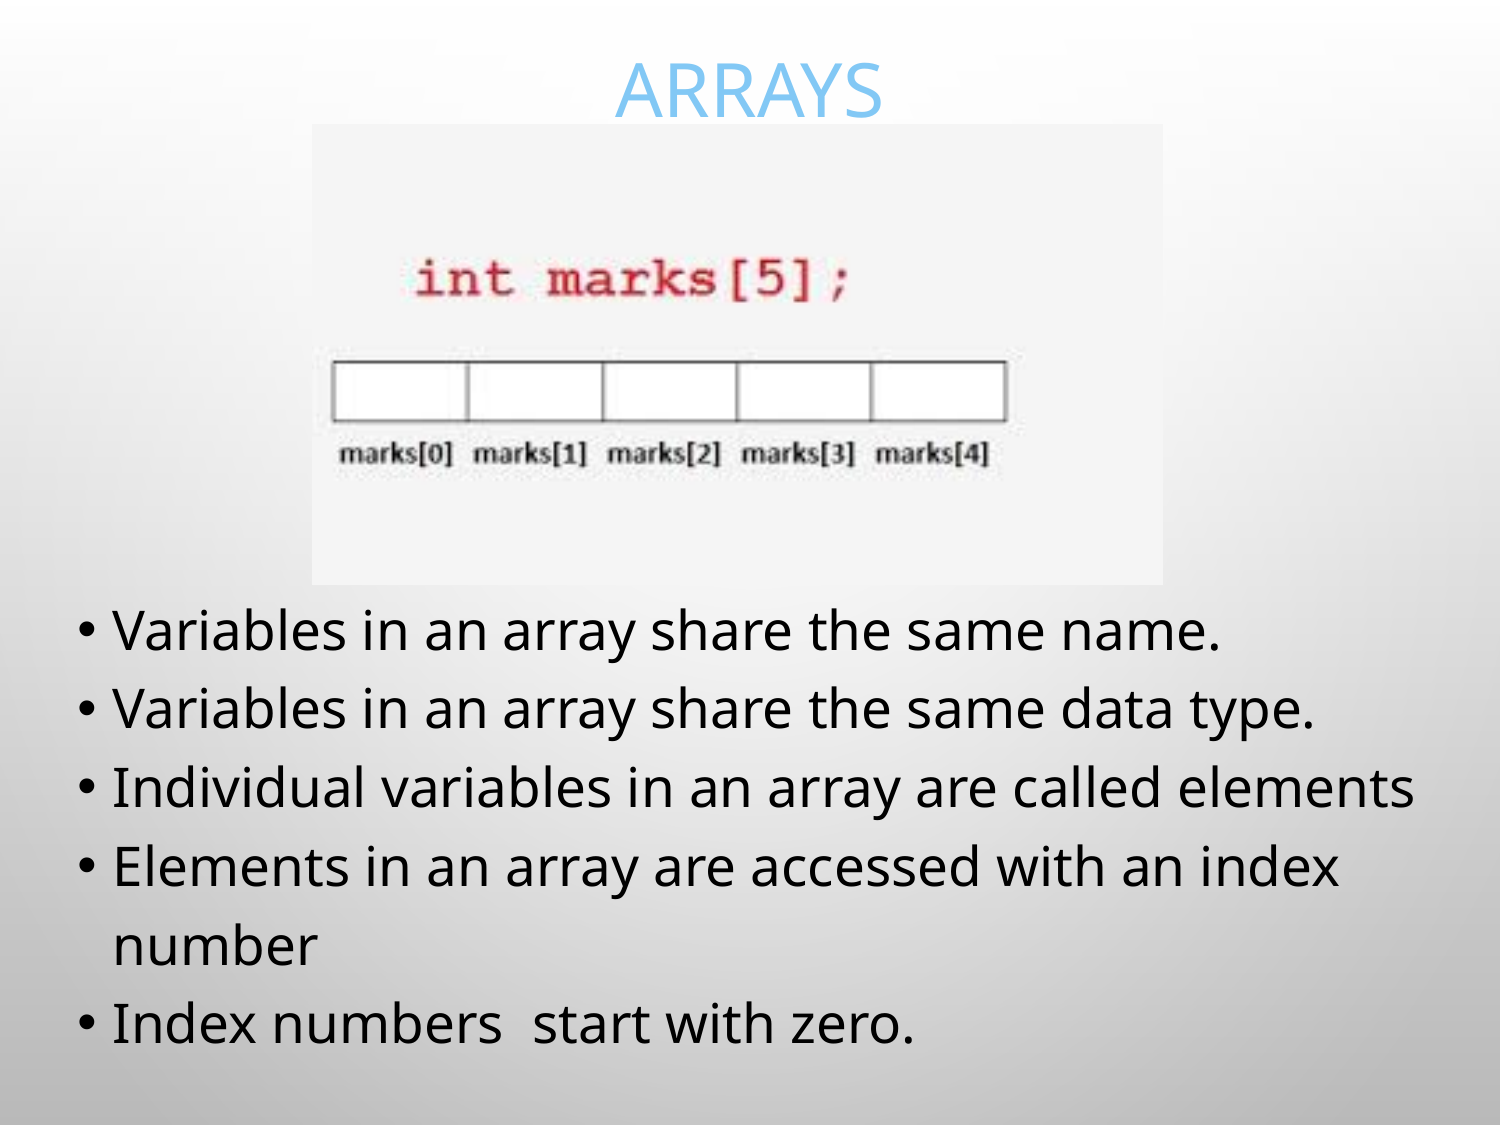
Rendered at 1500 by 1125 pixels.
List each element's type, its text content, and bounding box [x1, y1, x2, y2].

picture [0, 0, 1500, 1125]
list Variables in an array share the same name. Variables in an array share the same data type. Individual variables in an array are called elements Elements in an array are accessed with an index number Index numbers start with zero. [62, 575, 1450, 1113]
title Arrays [112, 24, 1388, 161]
